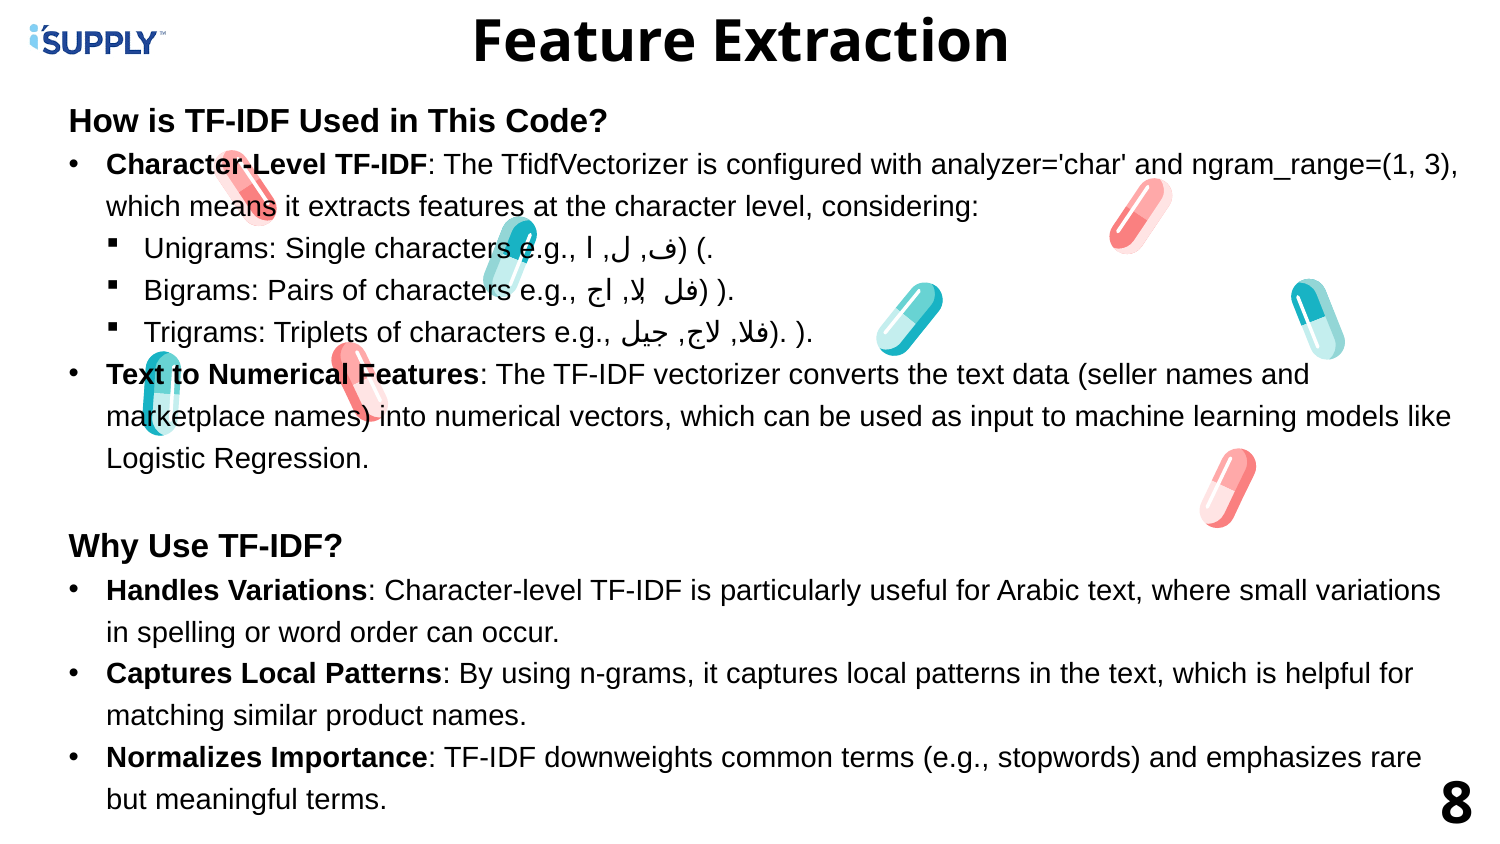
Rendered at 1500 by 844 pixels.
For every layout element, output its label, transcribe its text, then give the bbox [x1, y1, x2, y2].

title Feature Extraction [195, 0, 1374, 51]
picture [0, 0, 195, 80]
text_box 8 [1426, 757, 1500, 843]
text_box How is TF-IDF Used in This Code? Character-Level TF-IDF: The TfidfVectorizer is configured with analyzer='char' and ngram_range=(1, 3), which means it extracts features at the character level, considering: Unigrams: Single characters e.g., ف, ل, ا) (. Bigrams: Pairs of characters e.g., فل, لا, اج) ). Trigrams: Triplets of characters e.g., فلا, لاج, جيل). ). Text to Numerical Features: The TF-IDF vectorizer converts the text data (seller names and marketplace names) into numerical vectors, which can be used as input to machine learning models like Logistic Regression. Why Use TF-IDF? Handles Variations: Character-level TF-IDF is particularly useful for Arabic text, where small variations in spelling or word order can occur. Captures Local Patterns: By using n-grams, it captures local patterns in the text, which is helpful for matching similar product names. Normalizes Importance: TF-IDF downweights common terms (e.g., stopwords) and emphasizes rare but meaningful terms. [53, 75, 1480, 803]
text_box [141, 149, 1348, 529]
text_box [172, 619, 218, 669]
